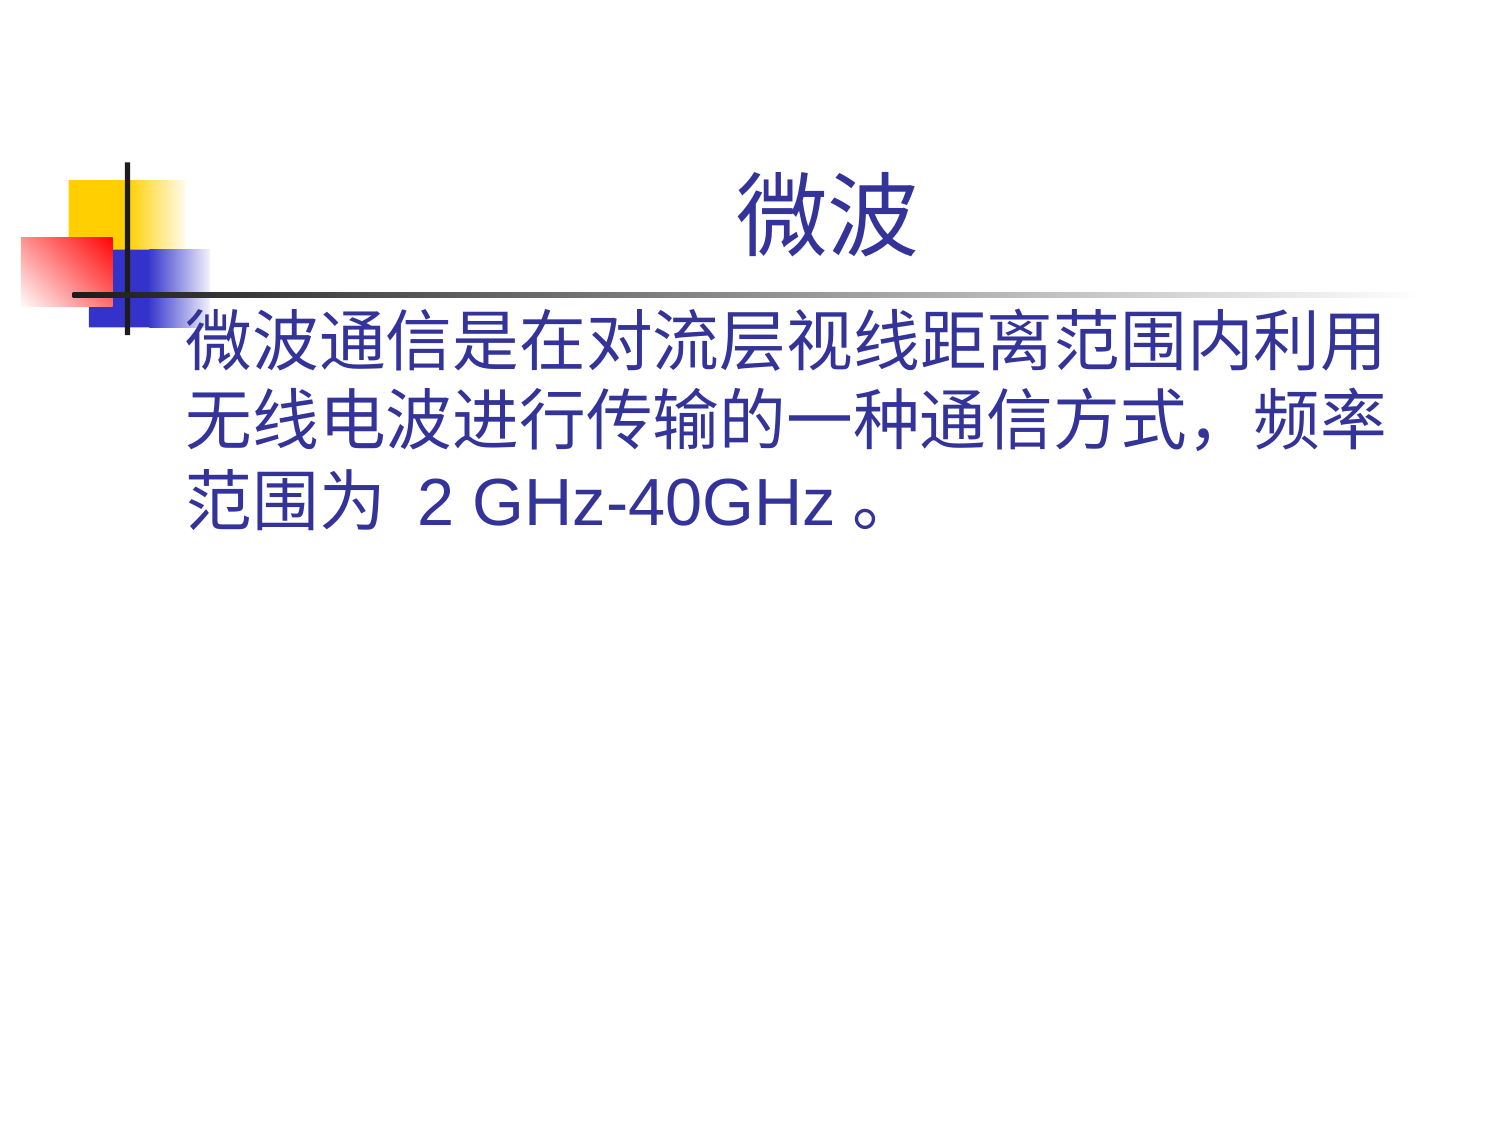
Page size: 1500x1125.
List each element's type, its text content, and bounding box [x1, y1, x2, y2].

list 微波通信是在对流层视线距离范围内利用无线电波进行传输的一种通信方式，频率范围为 2 GHz-40GHz。 [170, 290, 1447, 967]
title 微波 [188, 34, 1468, 276]
